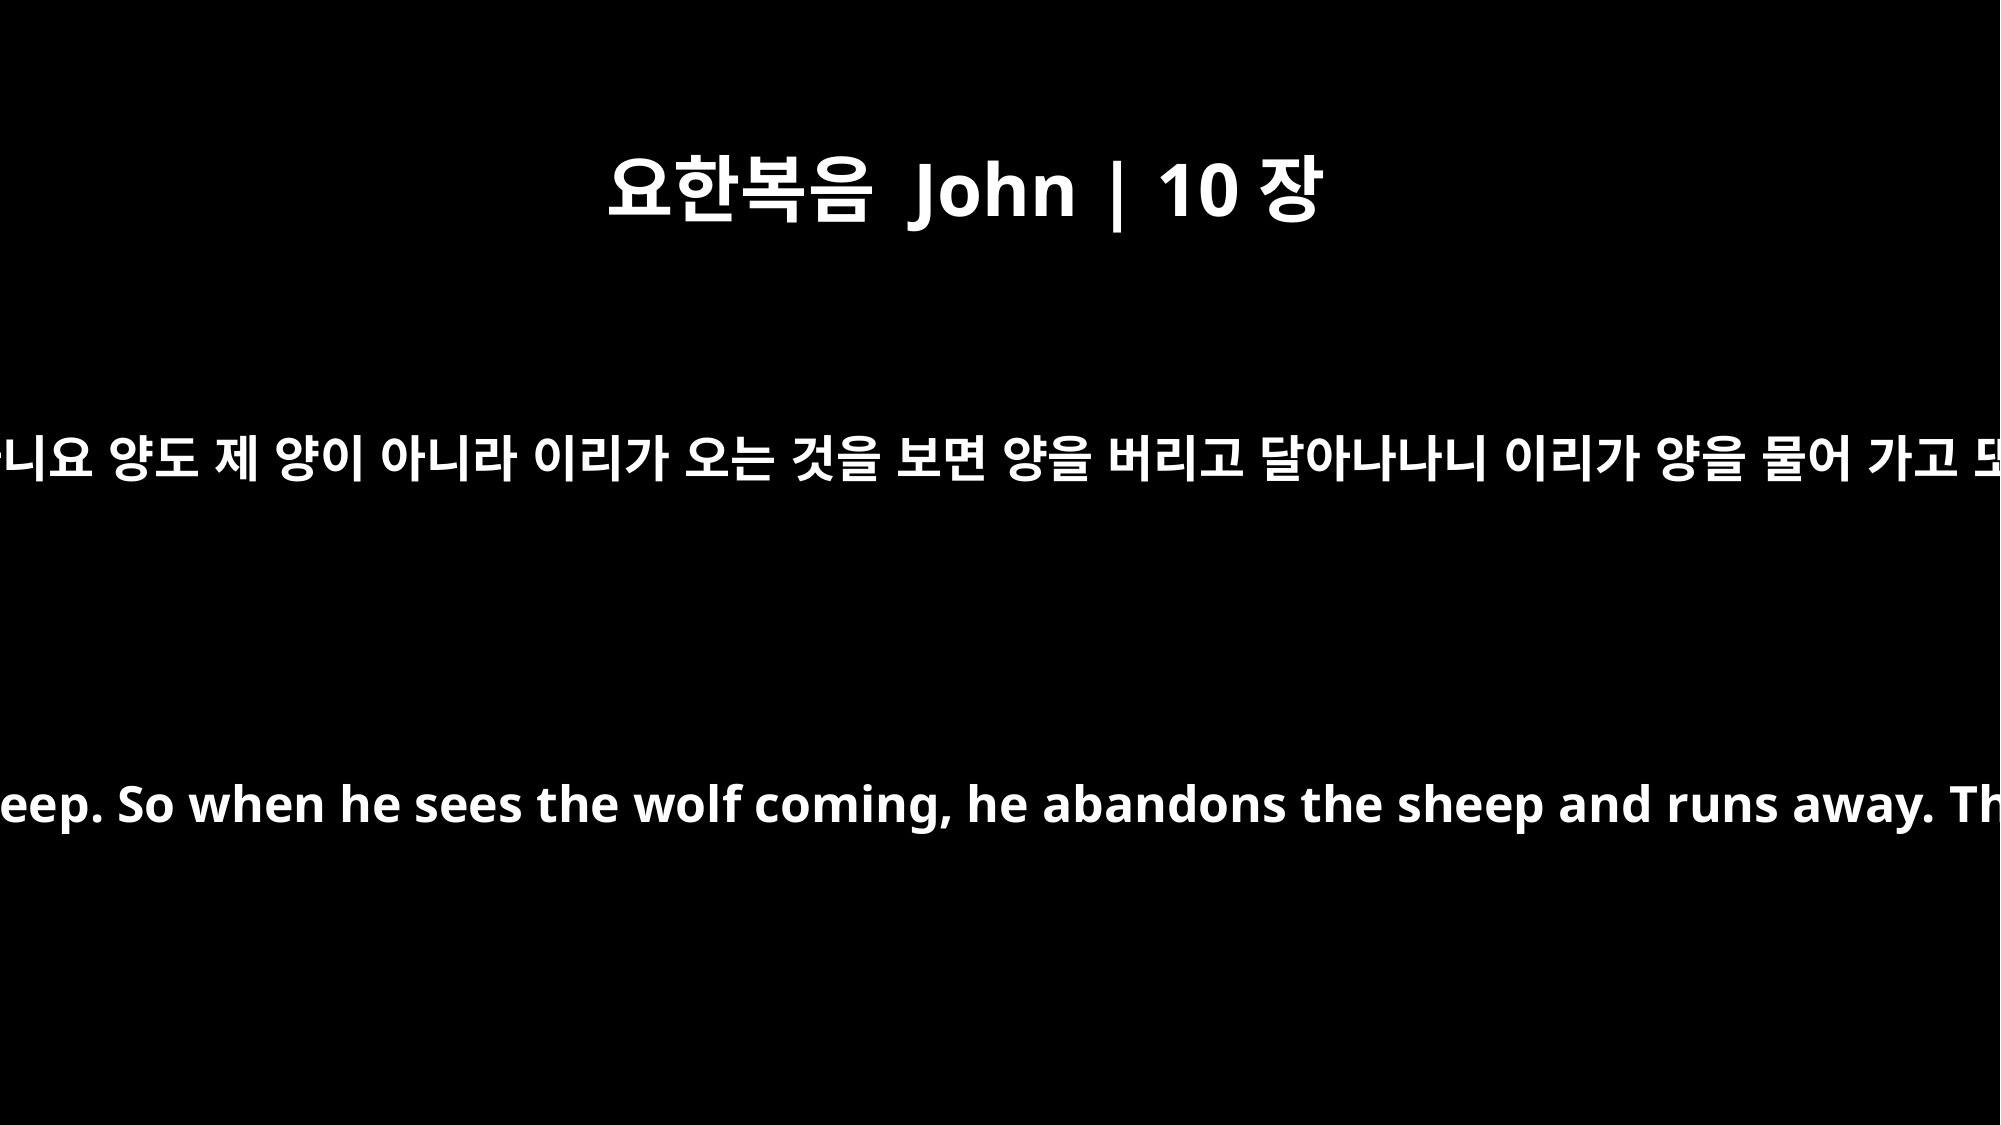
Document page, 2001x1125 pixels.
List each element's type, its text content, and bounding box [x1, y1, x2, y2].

text_box 12 삯꾼은 목자가 아니요 양도 제 양이 아니라 이리가 오는 것을 보면 양을 버리고 달아나나니 이리가 양을 물어 가고 또 헤치느니라 [0, 359, 2000, 495]
text_box The hired hand is not the shepherd who owns the sheep. So when he sees the wolf coming, he abandons the sheep and runs away. Then the wolf attacks the flock and scatters it. [0, 764, 2000, 840]
text_box 요한복음 John | 10장 [591, 136, 1341, 239]
